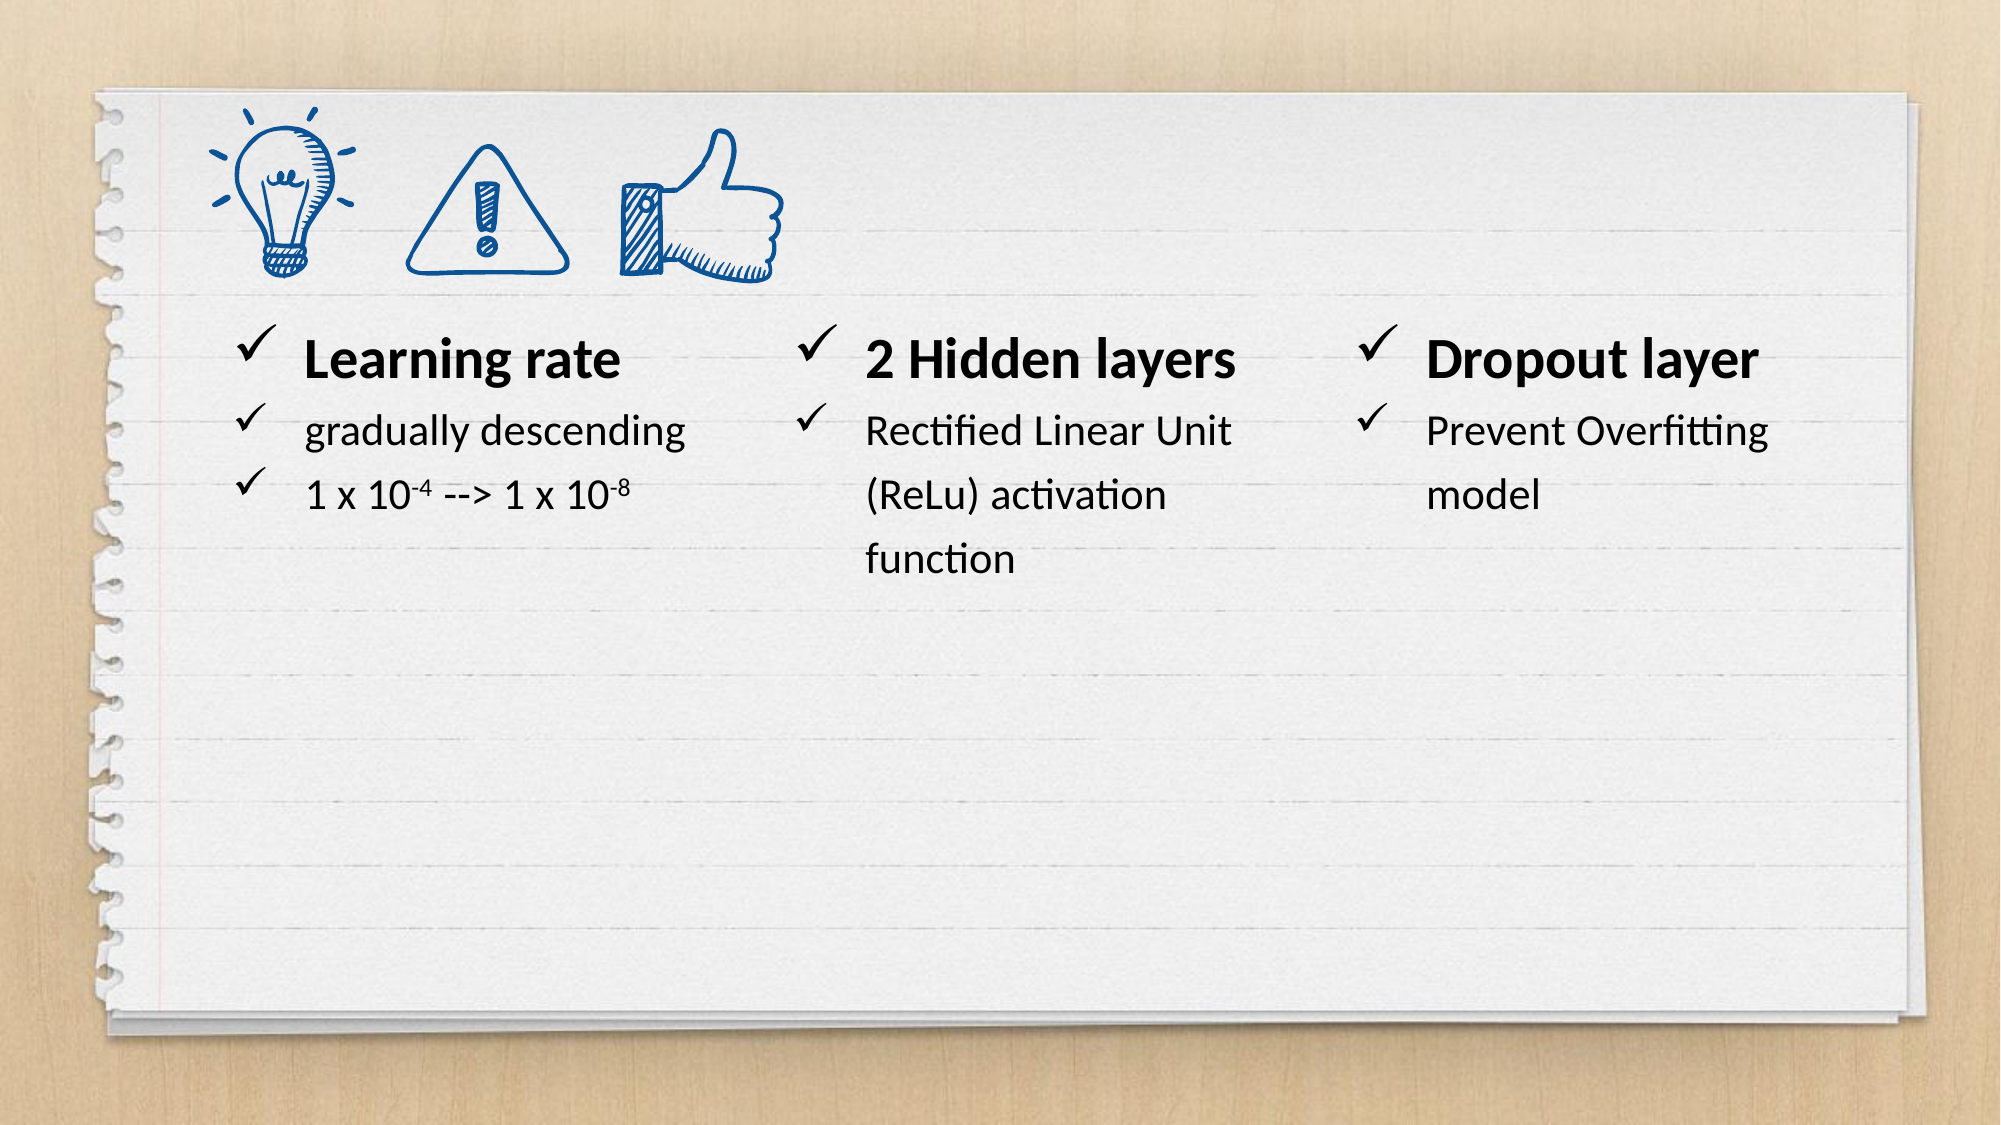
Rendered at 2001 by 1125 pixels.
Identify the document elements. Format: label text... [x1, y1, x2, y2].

list Learning rate gradually descending 1 x 10-4 --> 1 x 10-8 [189, 291, 723, 981]
text_box [405, 144, 570, 276]
text_box [336, 197, 354, 208]
list 2 Hidden layers Rectified Linear Unit (ReLu) activation function [750, 291, 1284, 981]
text_box [209, 149, 228, 161]
text_box [306, 106, 319, 122]
picture [0, 0, 2001, 1125]
text_box [243, 108, 255, 126]
text_box [619, 128, 784, 284]
text_box [337, 146, 356, 156]
text_box [212, 194, 231, 208]
list Dropout layer Prevent Overfitting model [1311, 291, 1845, 981]
text_box [234, 125, 335, 279]
